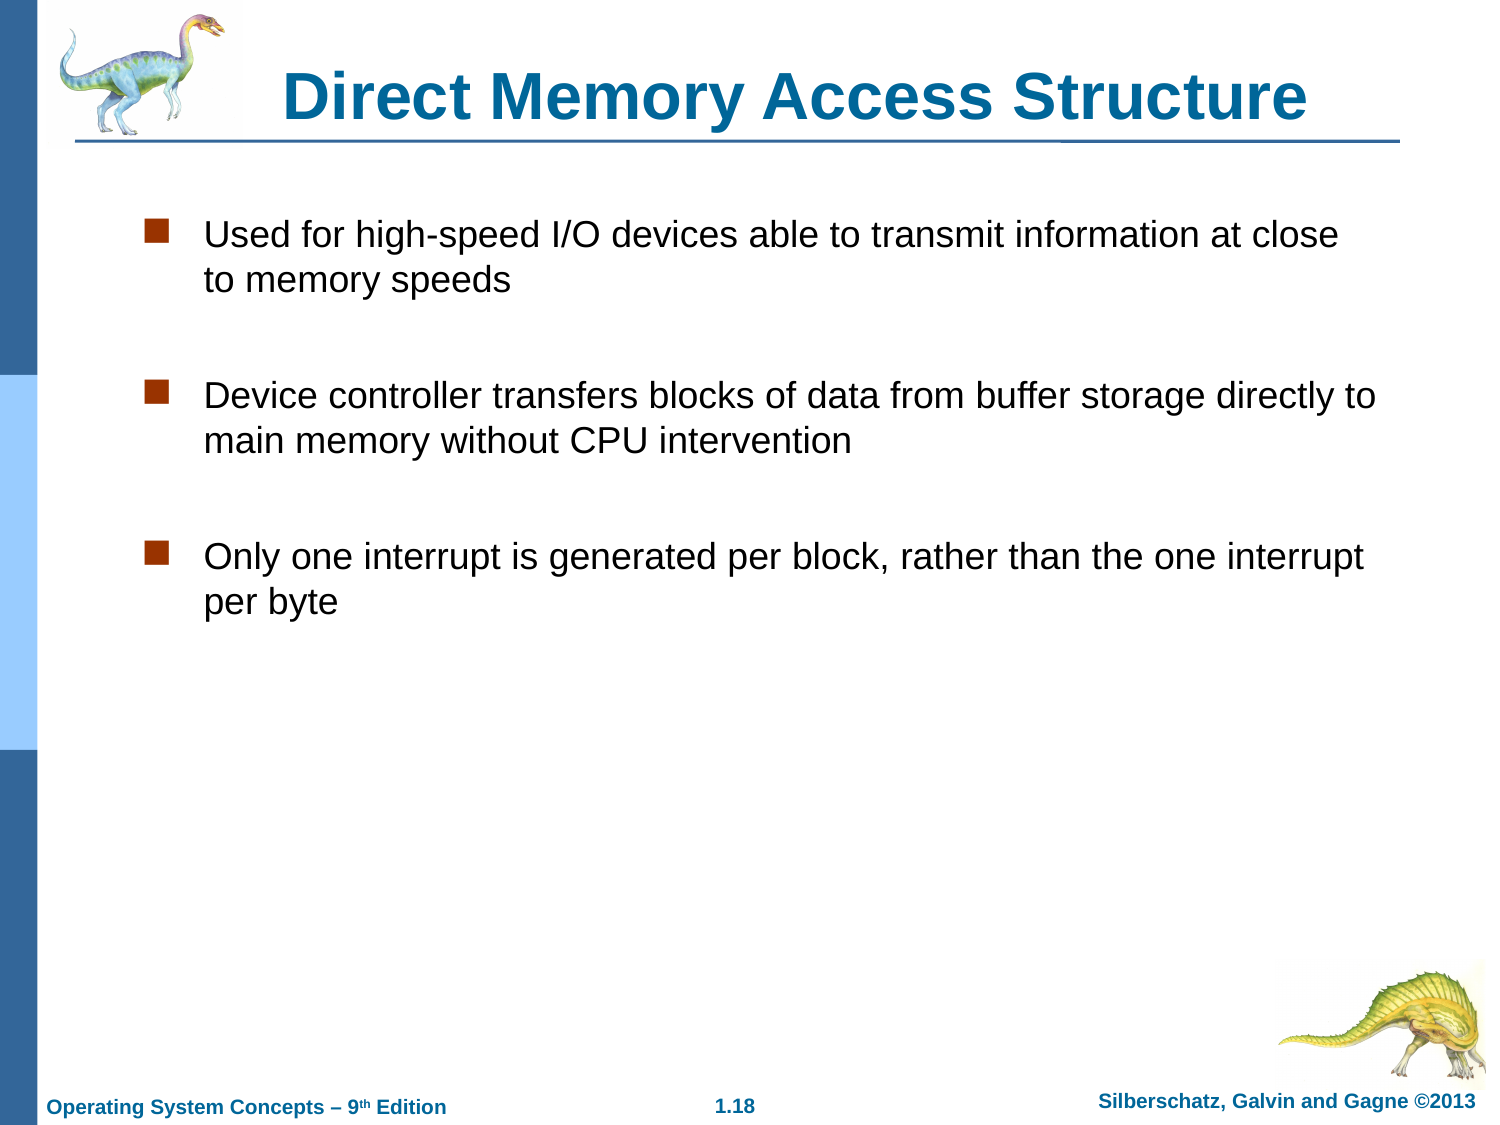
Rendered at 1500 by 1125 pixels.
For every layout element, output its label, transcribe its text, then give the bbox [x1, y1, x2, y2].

picture [46, 0, 243, 149]
title Direct Memory Access Structure [167, 45, 1425, 141]
picture [1275, 959, 1486, 1090]
list Used for high-speed I/O devices able to transmit information at close to memory speeds Device controller transfers blocks of data from buffer storage directly to main memory without CPU intervention Only one interrupt is generated per block, rather than the one interrupt per byte [132, 202, 1397, 946]
